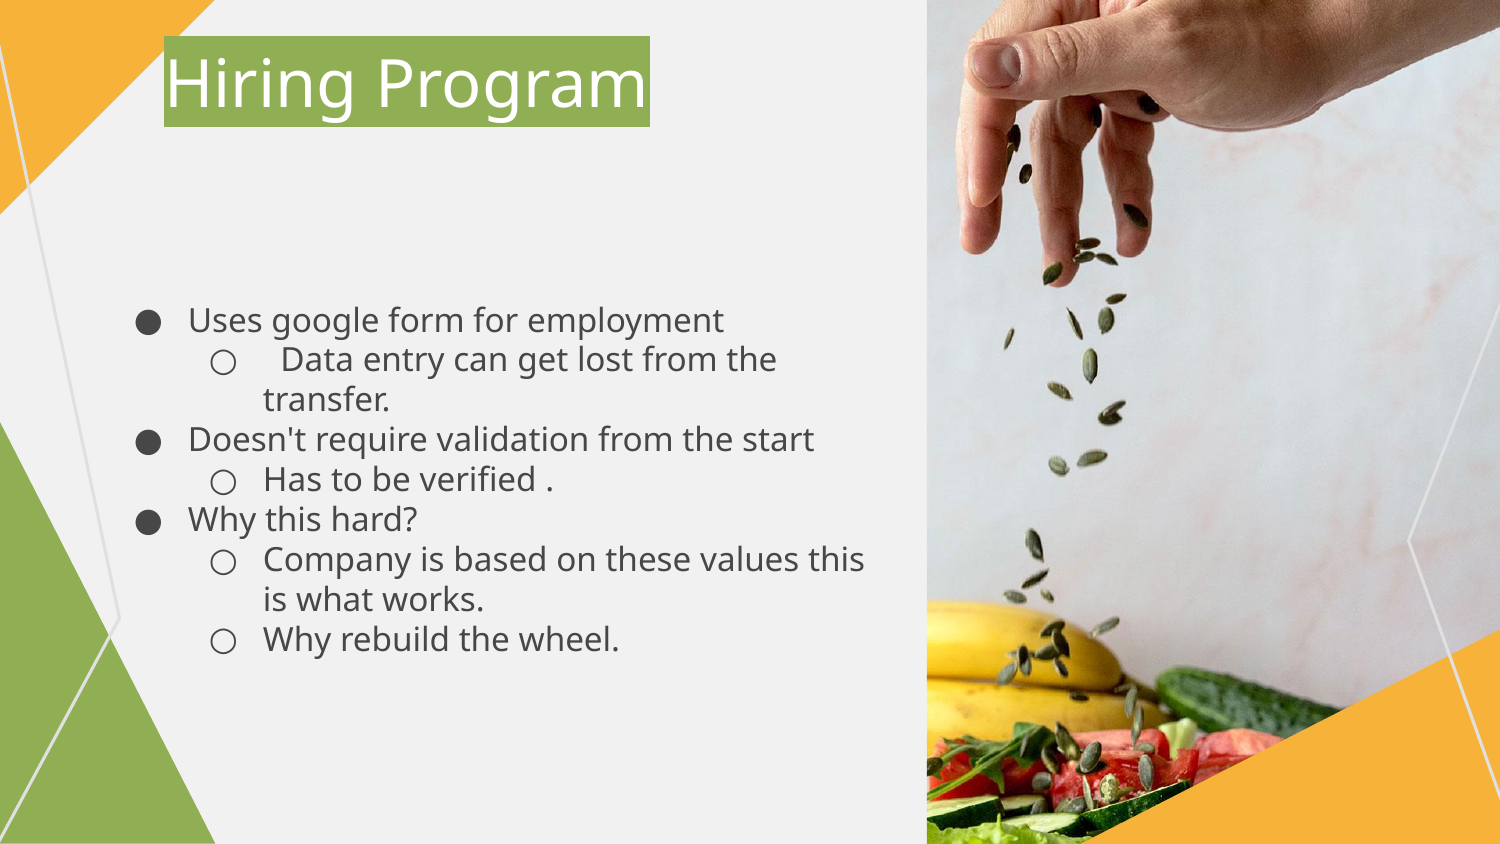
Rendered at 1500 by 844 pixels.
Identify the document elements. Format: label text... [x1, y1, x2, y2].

title Hiring Program [8, 28, 914, 127]
picture [926, 0, 1500, 844]
subtitle Uses google form for employment Data entry can get lost from the transfer. Doesn't require validation from the start Has to be verified . Why this hard? Company is based on these values this is what works. Why rebuild the wheel. [106, 249, 892, 708]
